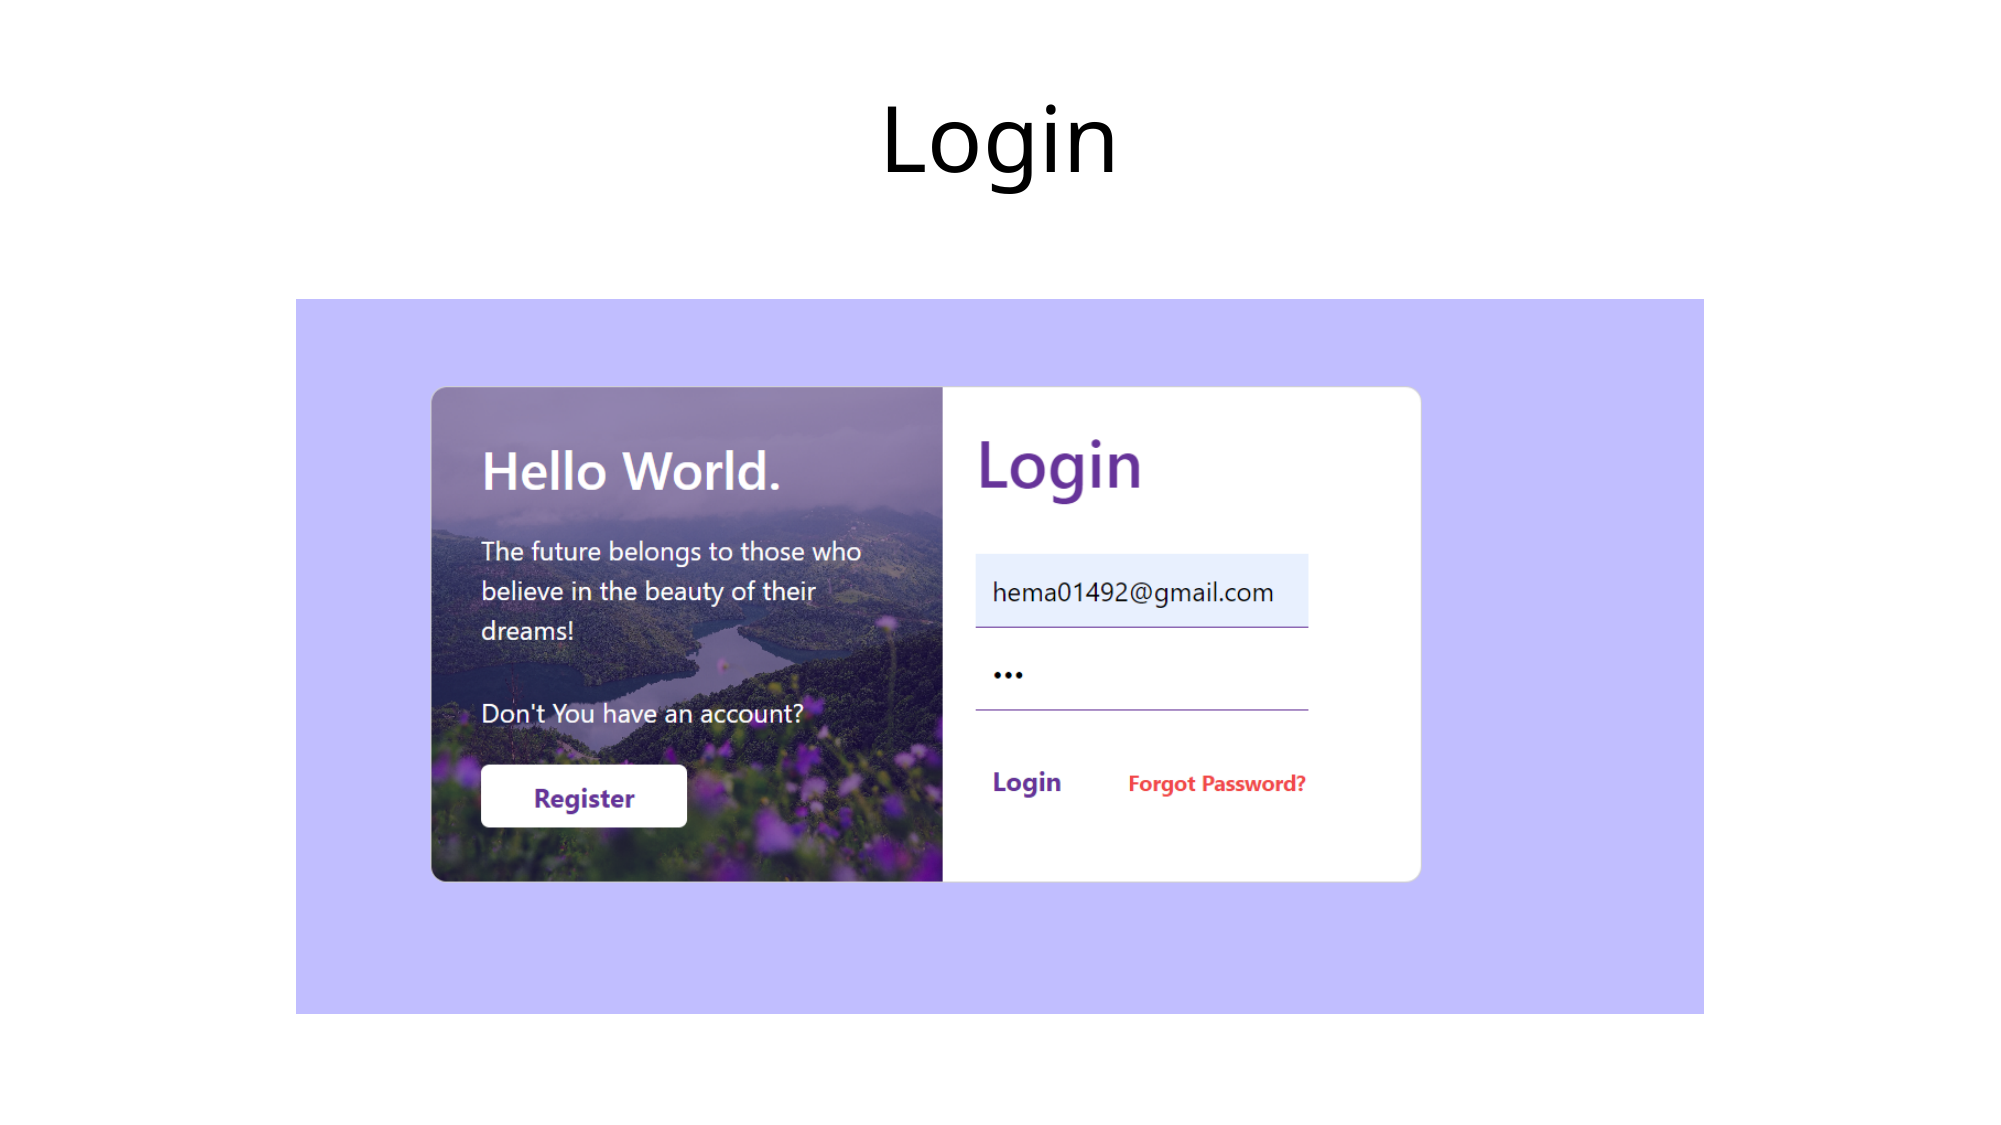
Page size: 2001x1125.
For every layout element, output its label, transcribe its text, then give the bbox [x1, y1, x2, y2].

title Login [137, 59, 1863, 226]
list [296, 299, 1704, 1014]
